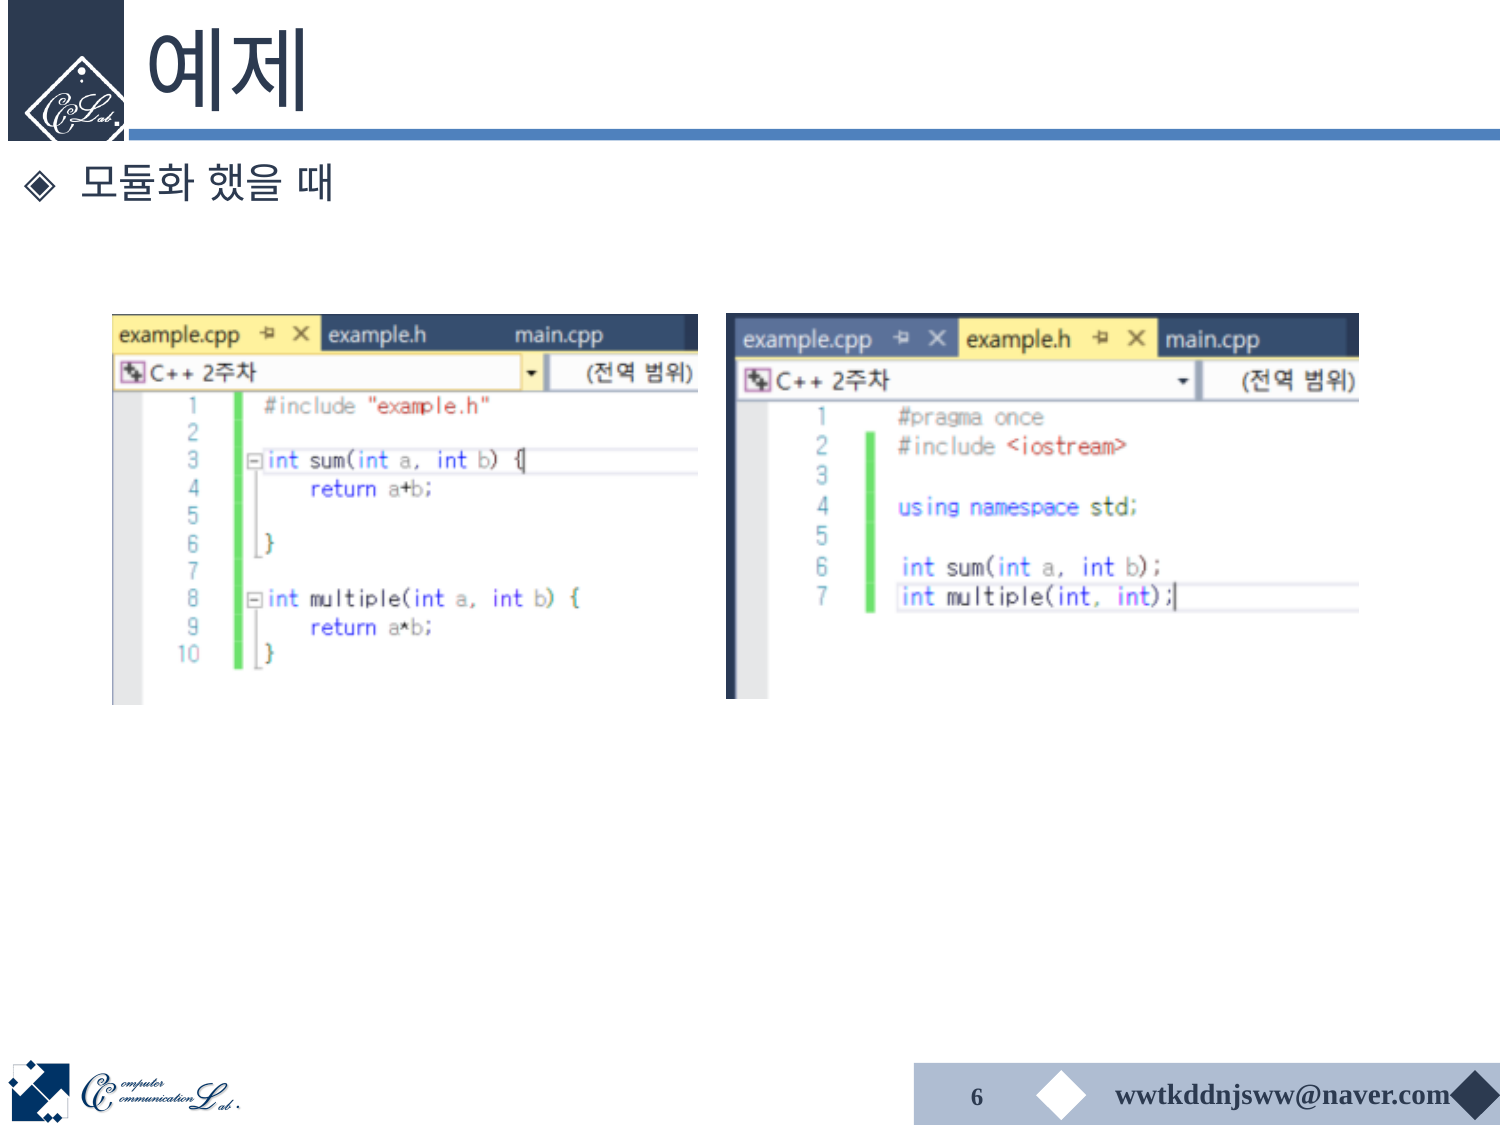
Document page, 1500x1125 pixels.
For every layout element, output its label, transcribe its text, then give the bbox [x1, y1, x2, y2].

picture [7, 1058, 243, 1125]
list 모듈화 했을 때 [8, 148, 1493, 1059]
picture [726, 313, 1359, 699]
title 예제 [129, 10, 1474, 126]
picture [8, 0, 124, 141]
picture [111, 314, 698, 705]
